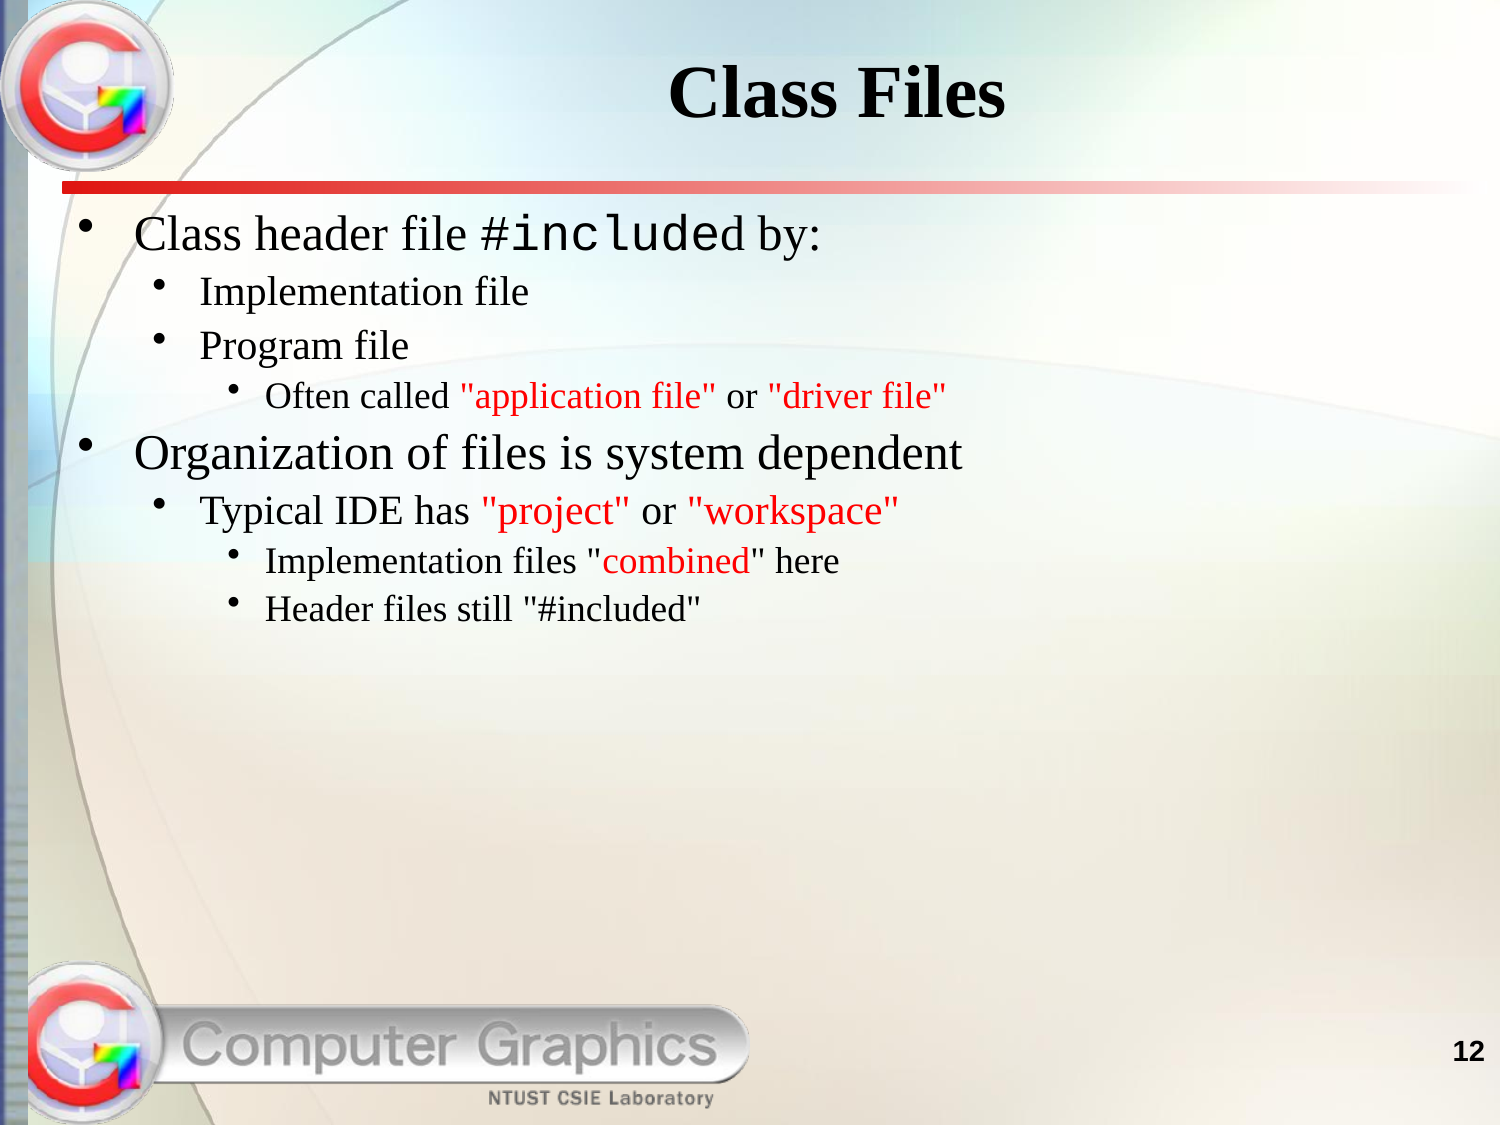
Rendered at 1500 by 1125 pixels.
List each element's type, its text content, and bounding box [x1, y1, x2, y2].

picture [0, 0, 1500, 1125]
list Class header file #included by: Implementation file Program file Often called "application file" or "driver file" Organization of files is system dependent Typical IDE has "project" or "workspace" Implementation files "combined" here Header files still "#included" [62, 200, 1463, 1000]
slide_number 12 [1187, 1025, 1500, 1063]
title Class Files [174, 0, 1500, 175]
